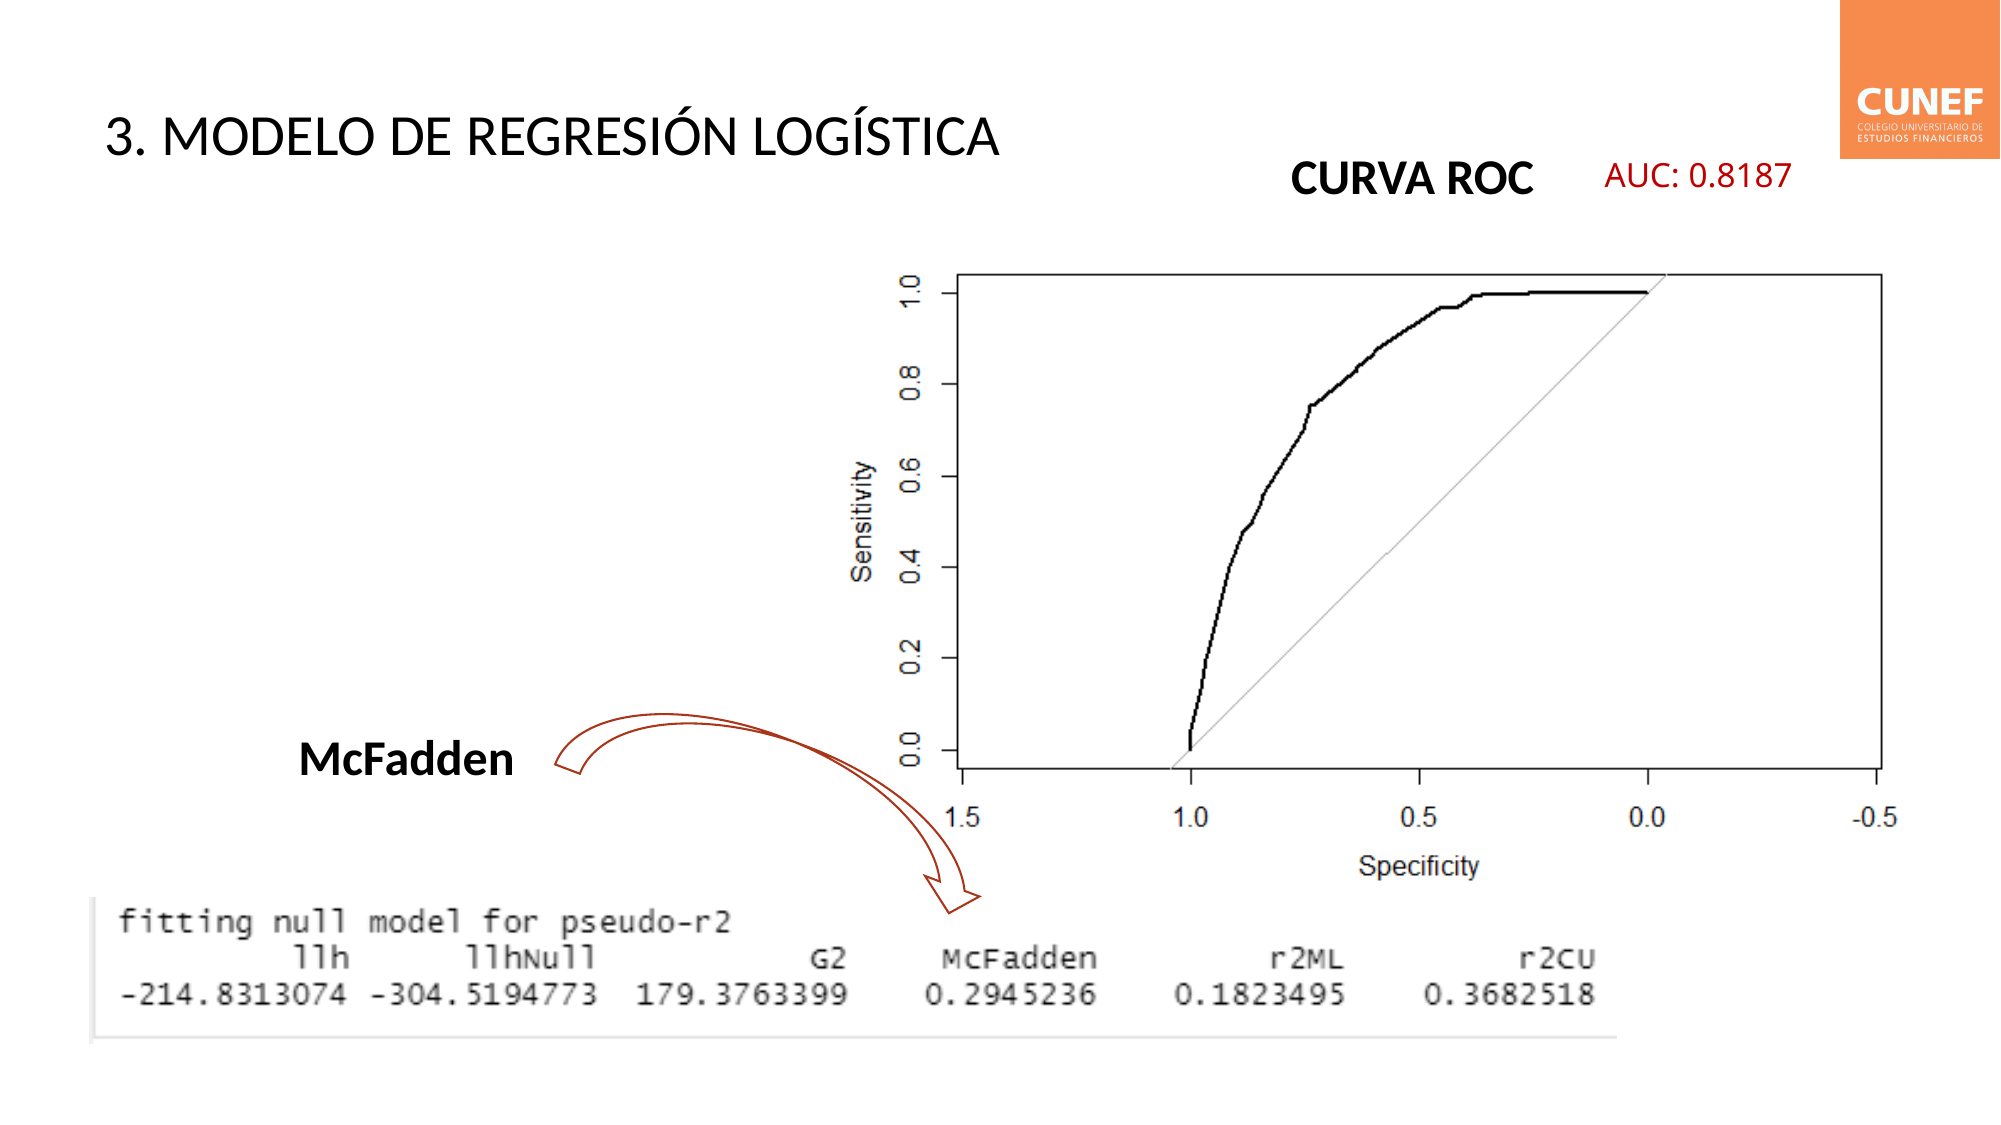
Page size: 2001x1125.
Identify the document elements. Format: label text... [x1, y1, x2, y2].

picture [89, 207, 1950, 1044]
text_box AUC: 0.8187 [1589, 147, 1841, 202]
text_box CURVA ROC [1276, 137, 1625, 207]
text_box 3. MODELO DE REGRESIÓN LOGÍSTICA [89, 89, 1060, 175]
picture [1840, 0, 2000, 160]
text_box McFadden [283, 718, 556, 793]
text_box [553, 713, 826, 776]
